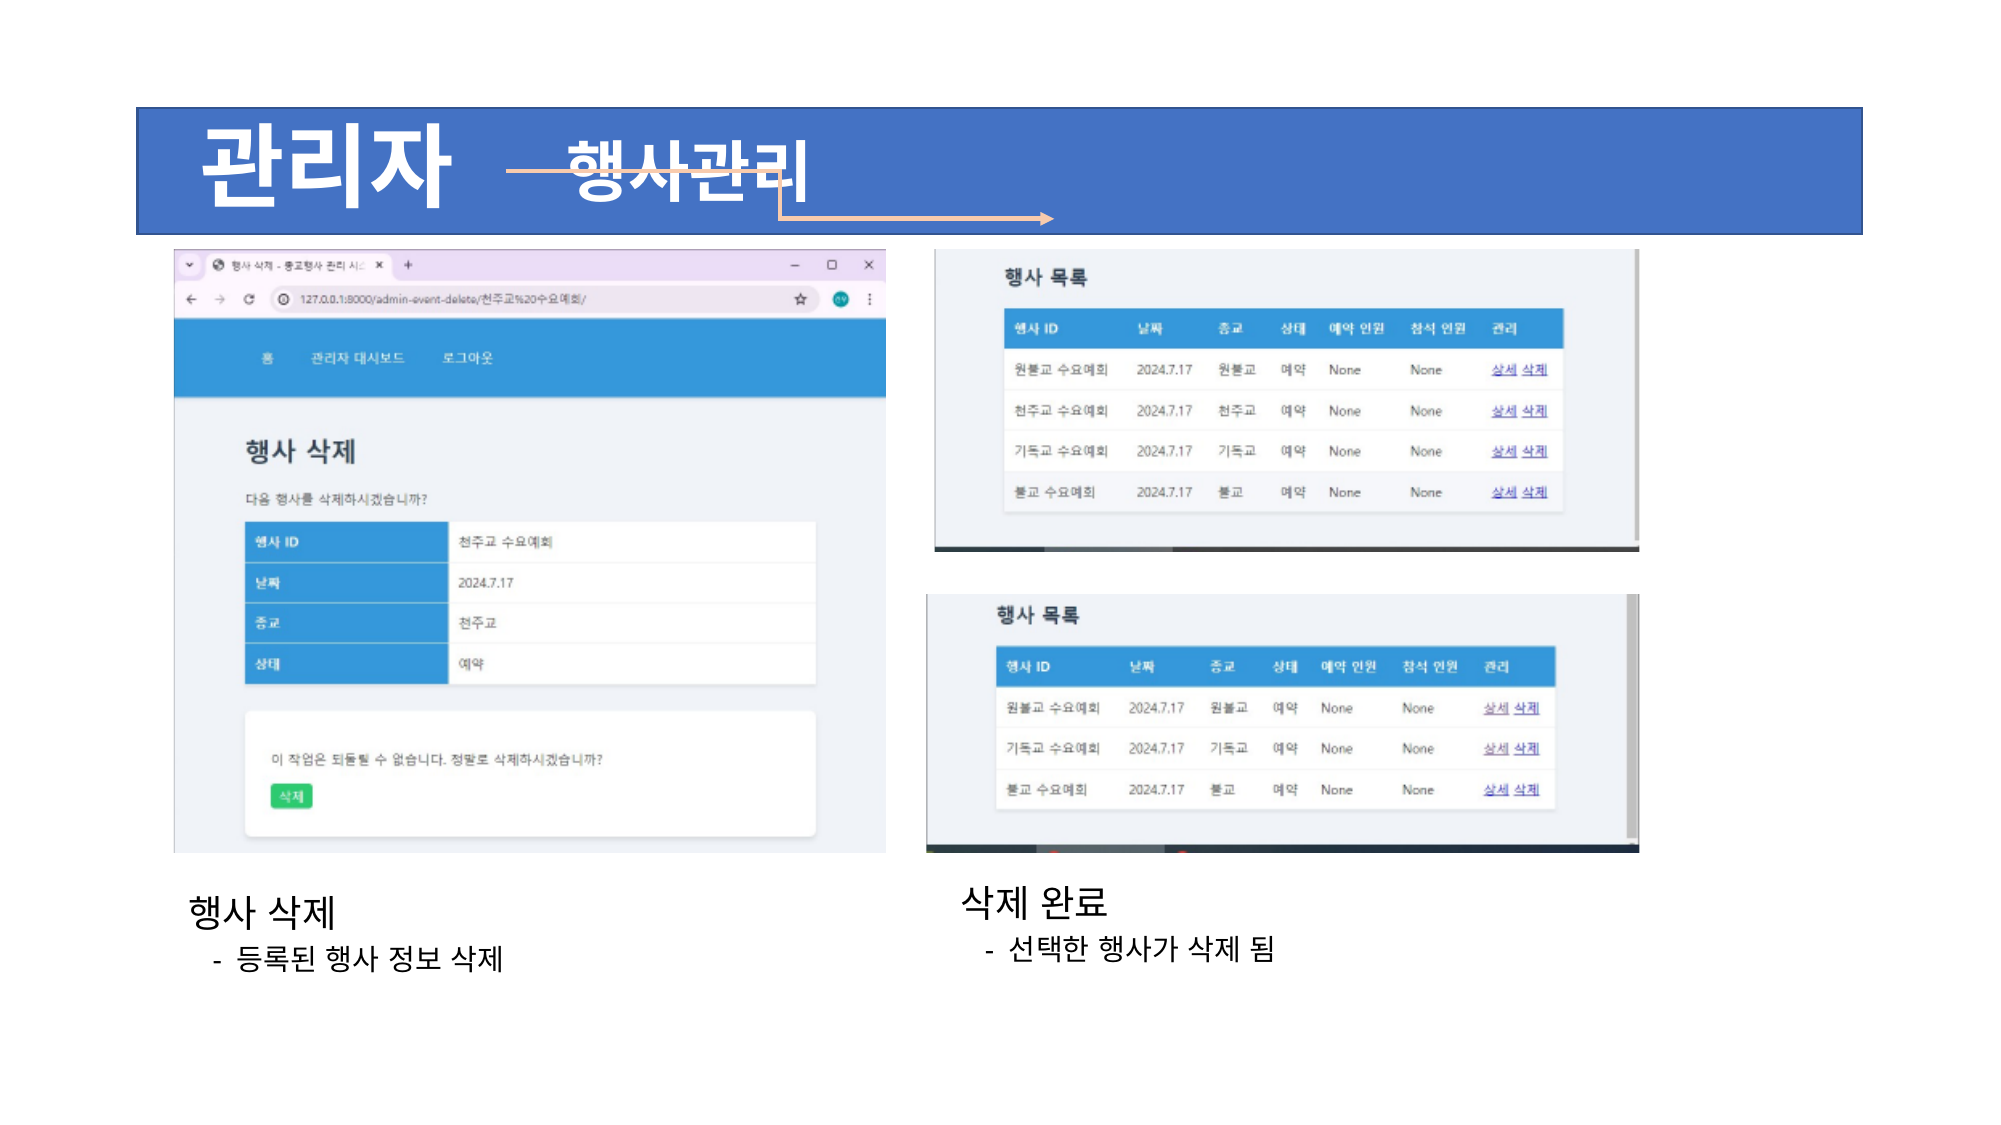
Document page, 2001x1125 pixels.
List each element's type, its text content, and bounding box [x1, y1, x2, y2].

text_box - 등록된 행사 정보 삭제 [198, 933, 770, 984]
text_box 행사 삭제 [173, 882, 833, 943]
picture [173, 249, 886, 853]
text_box 삭제 완료 [945, 873, 1605, 933]
text_box - 선택한 행사가 삭제 됨 [970, 924, 1542, 974]
picture [934, 249, 1640, 552]
picture [926, 594, 1640, 853]
text_box 행사관리 [505, 122, 1823, 218]
title 관리자 [136, 107, 1863, 235]
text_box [505, 170, 1055, 219]
